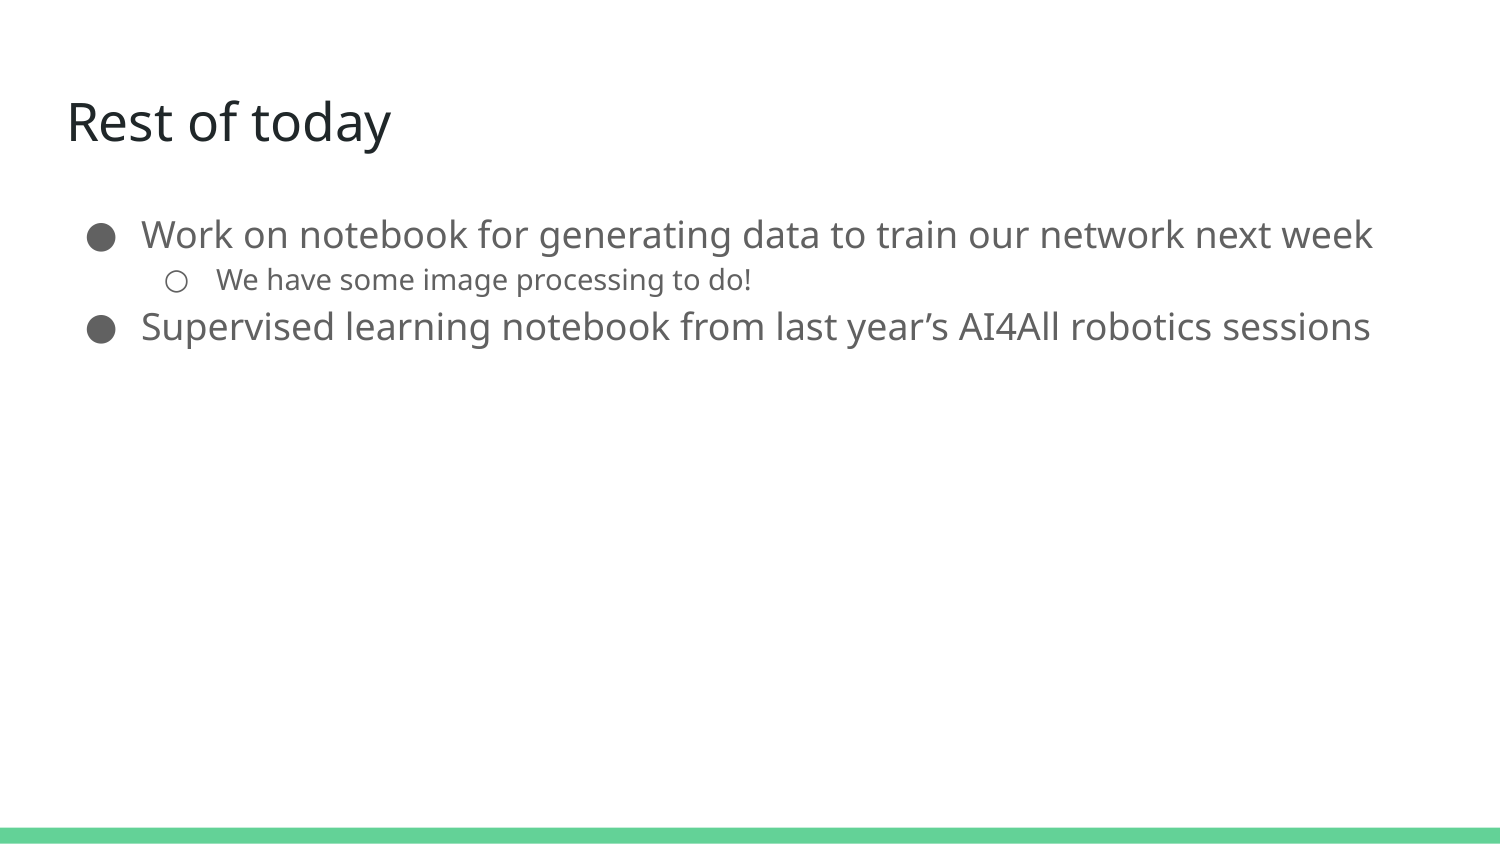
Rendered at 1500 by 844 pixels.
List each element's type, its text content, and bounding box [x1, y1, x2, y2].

list Work on notebook for generating data to train our network next week We have some image processing to do! Supervised learning notebook from last year’s AI4All robotics sessions [51, 189, 1449, 750]
title Rest of today [51, 72, 1449, 167]
